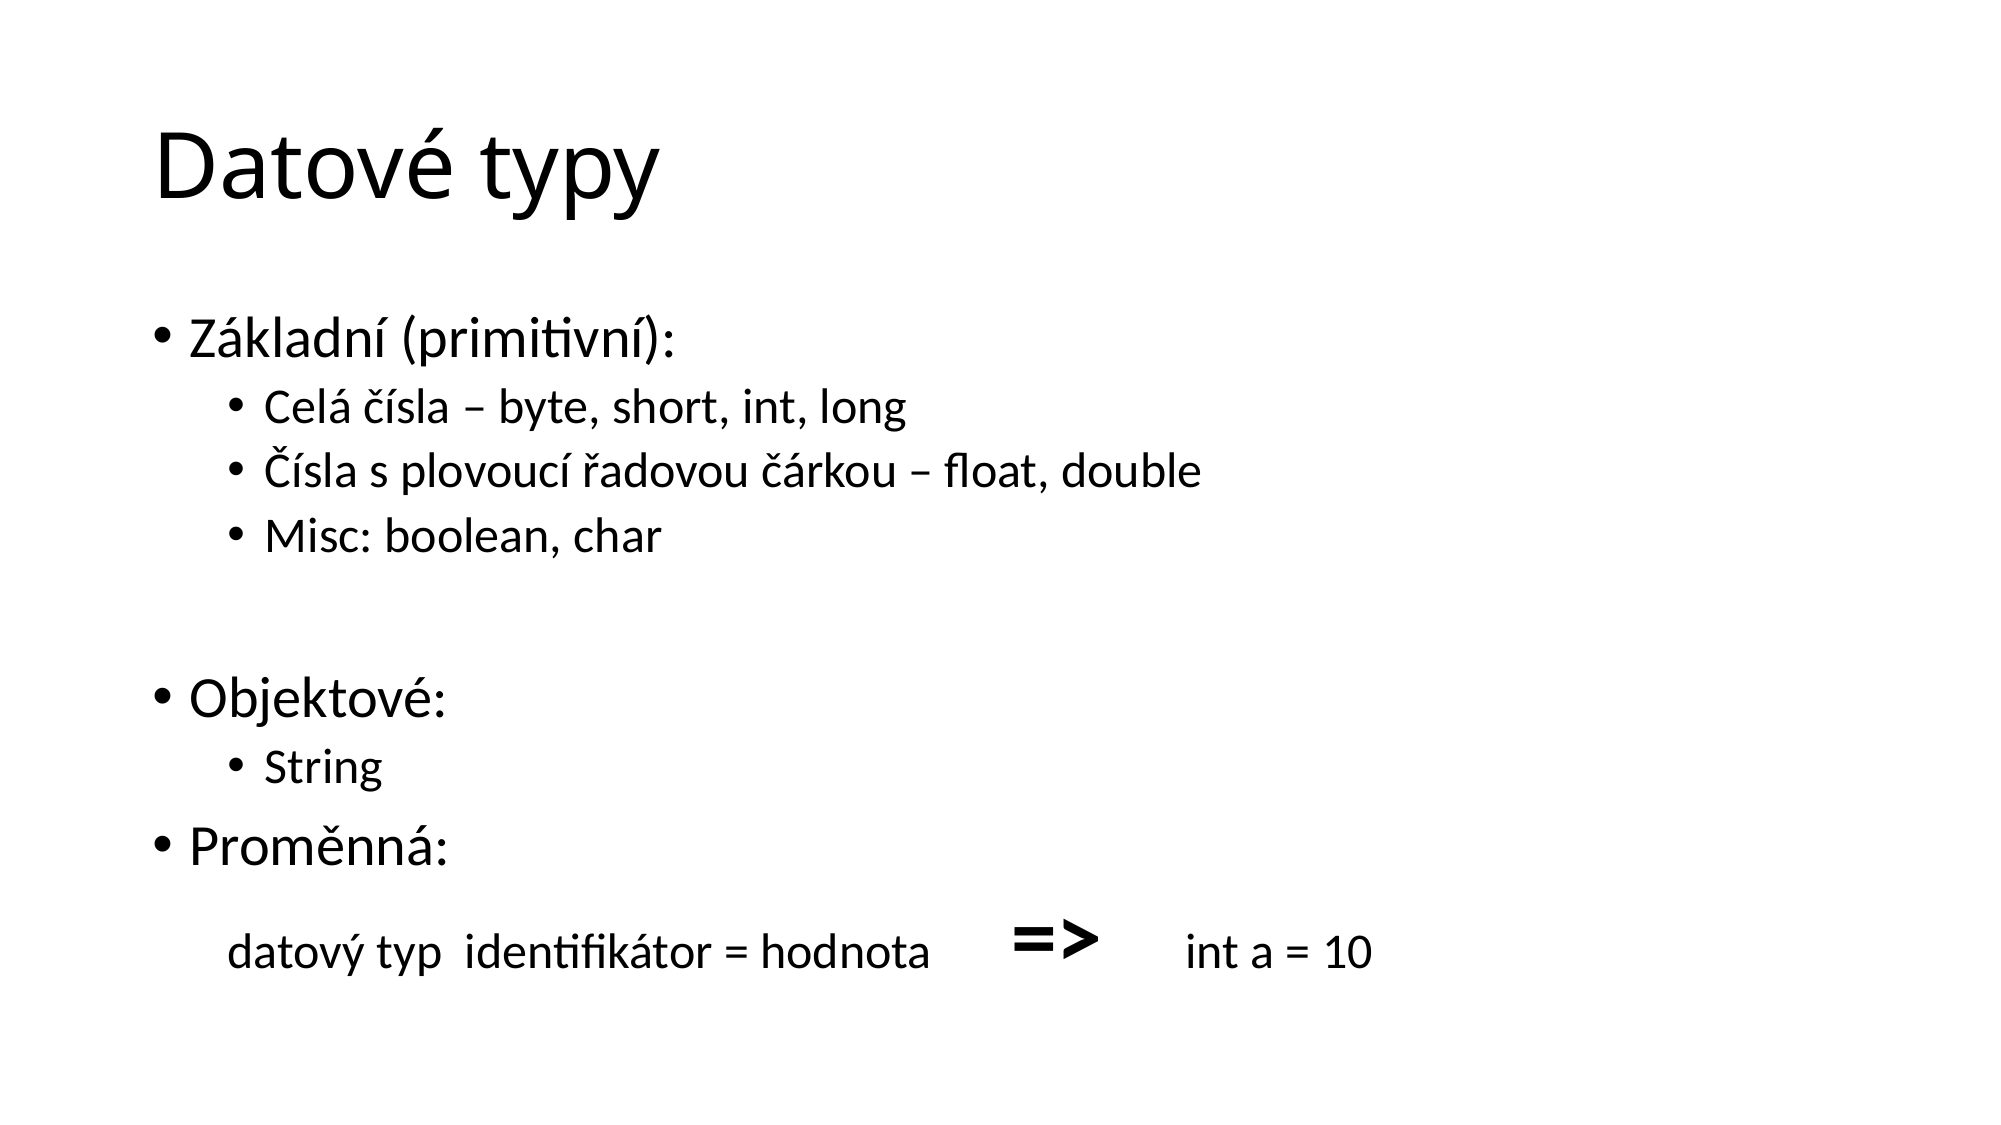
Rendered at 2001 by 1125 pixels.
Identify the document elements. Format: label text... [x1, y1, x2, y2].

list Základní (primitivní): Celá čísla – byte, short, int, long Čísla s plovoucí řadovou čárkou – float, double Misc: boolean, char Objektové: String Proměnná: datový typ identifikátor = hodnota => int a = 10 [137, 299, 1863, 1014]
title Datové typy [137, 59, 1863, 278]
